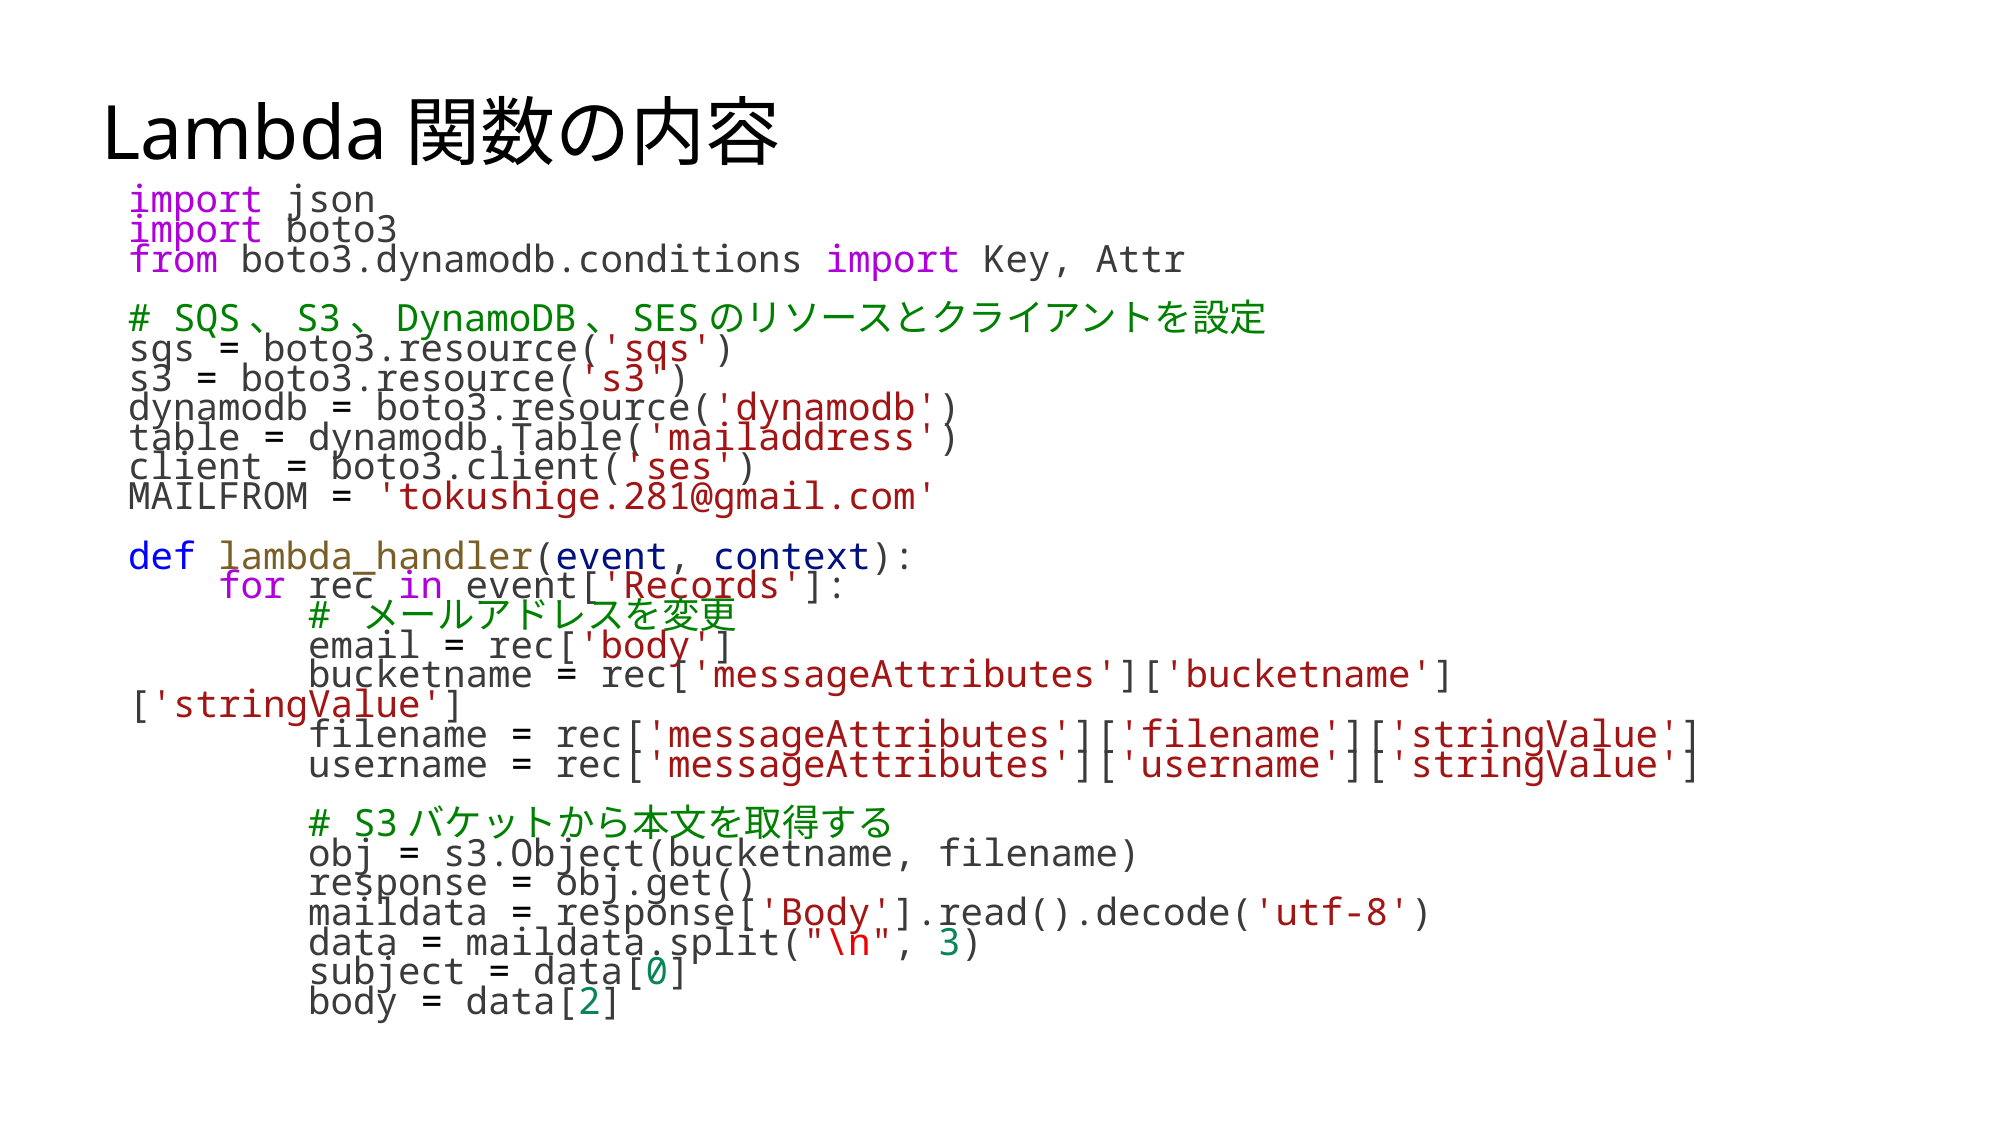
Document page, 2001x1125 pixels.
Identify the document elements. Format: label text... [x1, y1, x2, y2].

text_box import json import boto3 from boto3.dynamodb.conditions import Key, Attr # SQS、S3、DynamoDB、SESのリソースとクライアントを設定 sqs = boto3.resource('sqs') s3 = boto3.resource('s3') dynamodb = boto3.resource('dynamodb') table = dynamodb.Table('mailaddress') client = boto3.client('ses') MAILFROM = 'tokushige.281@gmail.com' def lambda_handler(event, context): for rec in event['Records']: # メールアドレスを変更 email = rec['body'] bucketname = rec['messageAttributes']['bucketname']['stringValue'] filename = rec['messageAttributes']['filename']['stringValue'] username = rec['messageAttributes']['username']['stringValue'] # S3バケットから本文を取得する obj = s3.Object(bucketname, filename) response = obj.get() maildata = response['Body'].read().decode('utf-8') data = maildata.split("\n", 3) subject = data[0] body = data[2] [113, 183, 1727, 1030]
text_box Lambda関数の内容 [86, 77, 1887, 182]
